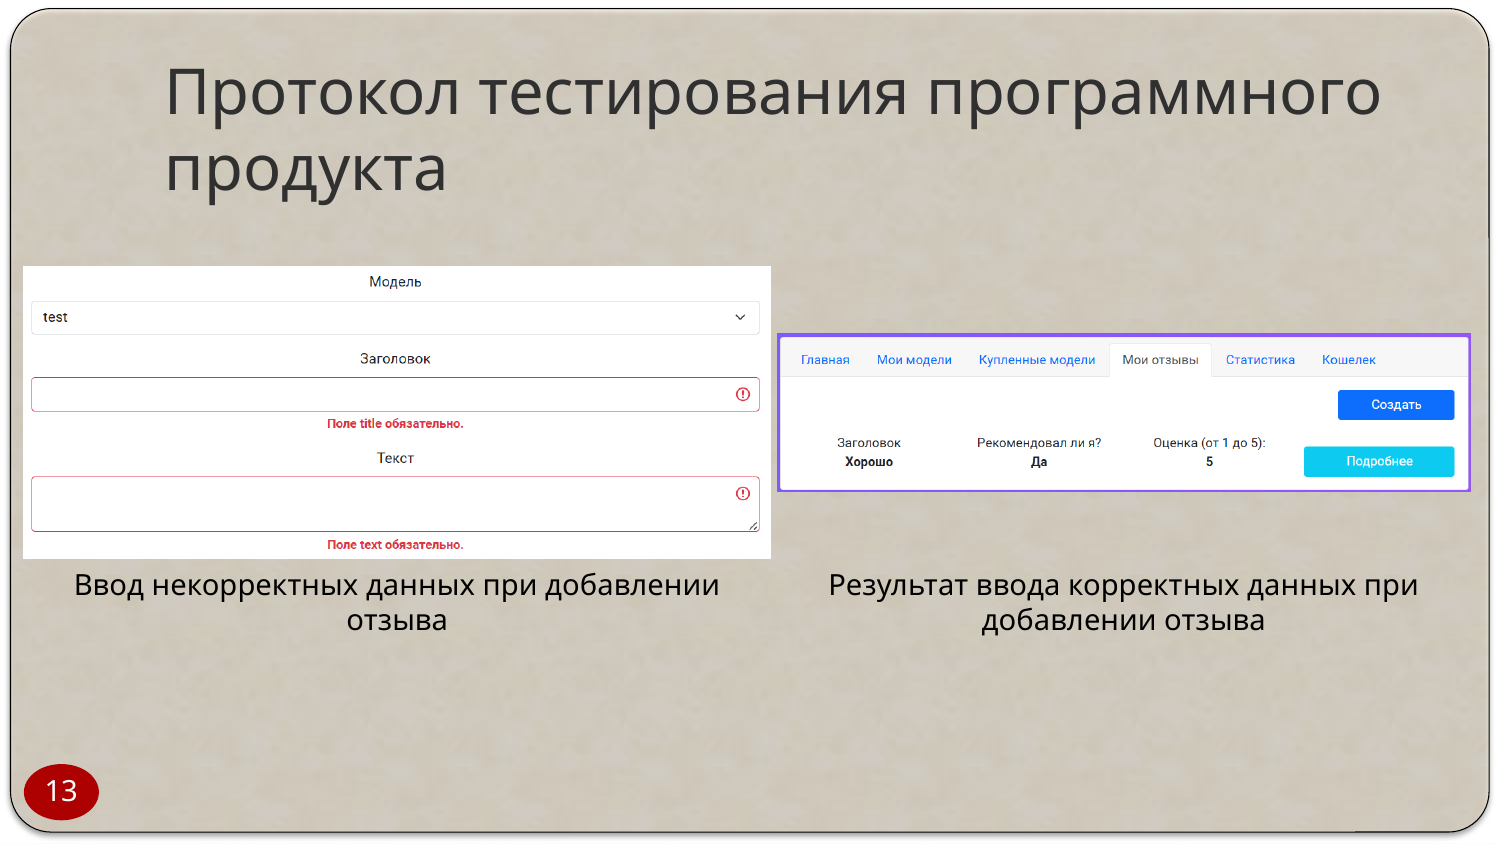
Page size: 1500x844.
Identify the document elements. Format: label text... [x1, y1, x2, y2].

text_box Результат ввода корректных данных при добавлении отзыва [777, 558, 1471, 644]
picture [777, 332, 1471, 492]
picture [23, 265, 772, 559]
text_box Ввод некорректных данных при добавлении отзыва [23, 567, 771, 644]
title Протокол тестирования программного продукта [150, 43, 1425, 219]
slide_number 13 [23, 764, 99, 821]
